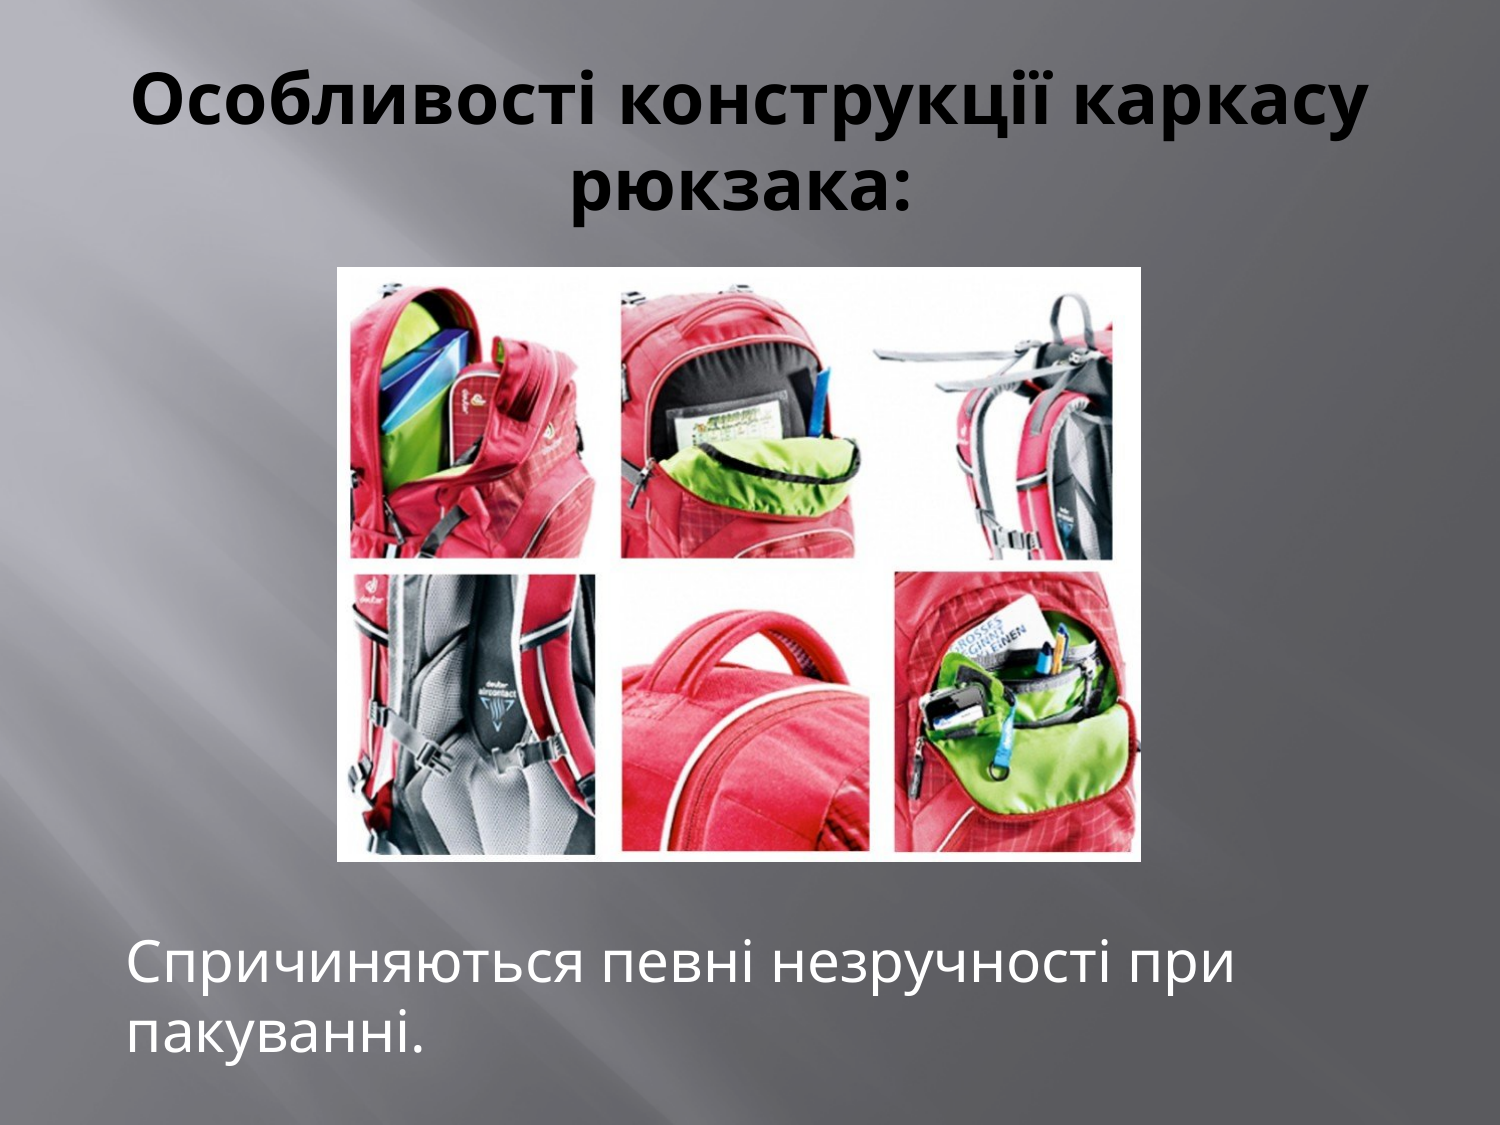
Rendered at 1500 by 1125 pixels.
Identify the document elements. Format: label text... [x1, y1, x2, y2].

list Спричиняються певні незручності при пакуванні. [88, 916, 1439, 1028]
picture [337, 266, 1142, 862]
title Особливості конструкції каркасу рюкзака: [75, 45, 1425, 233]
